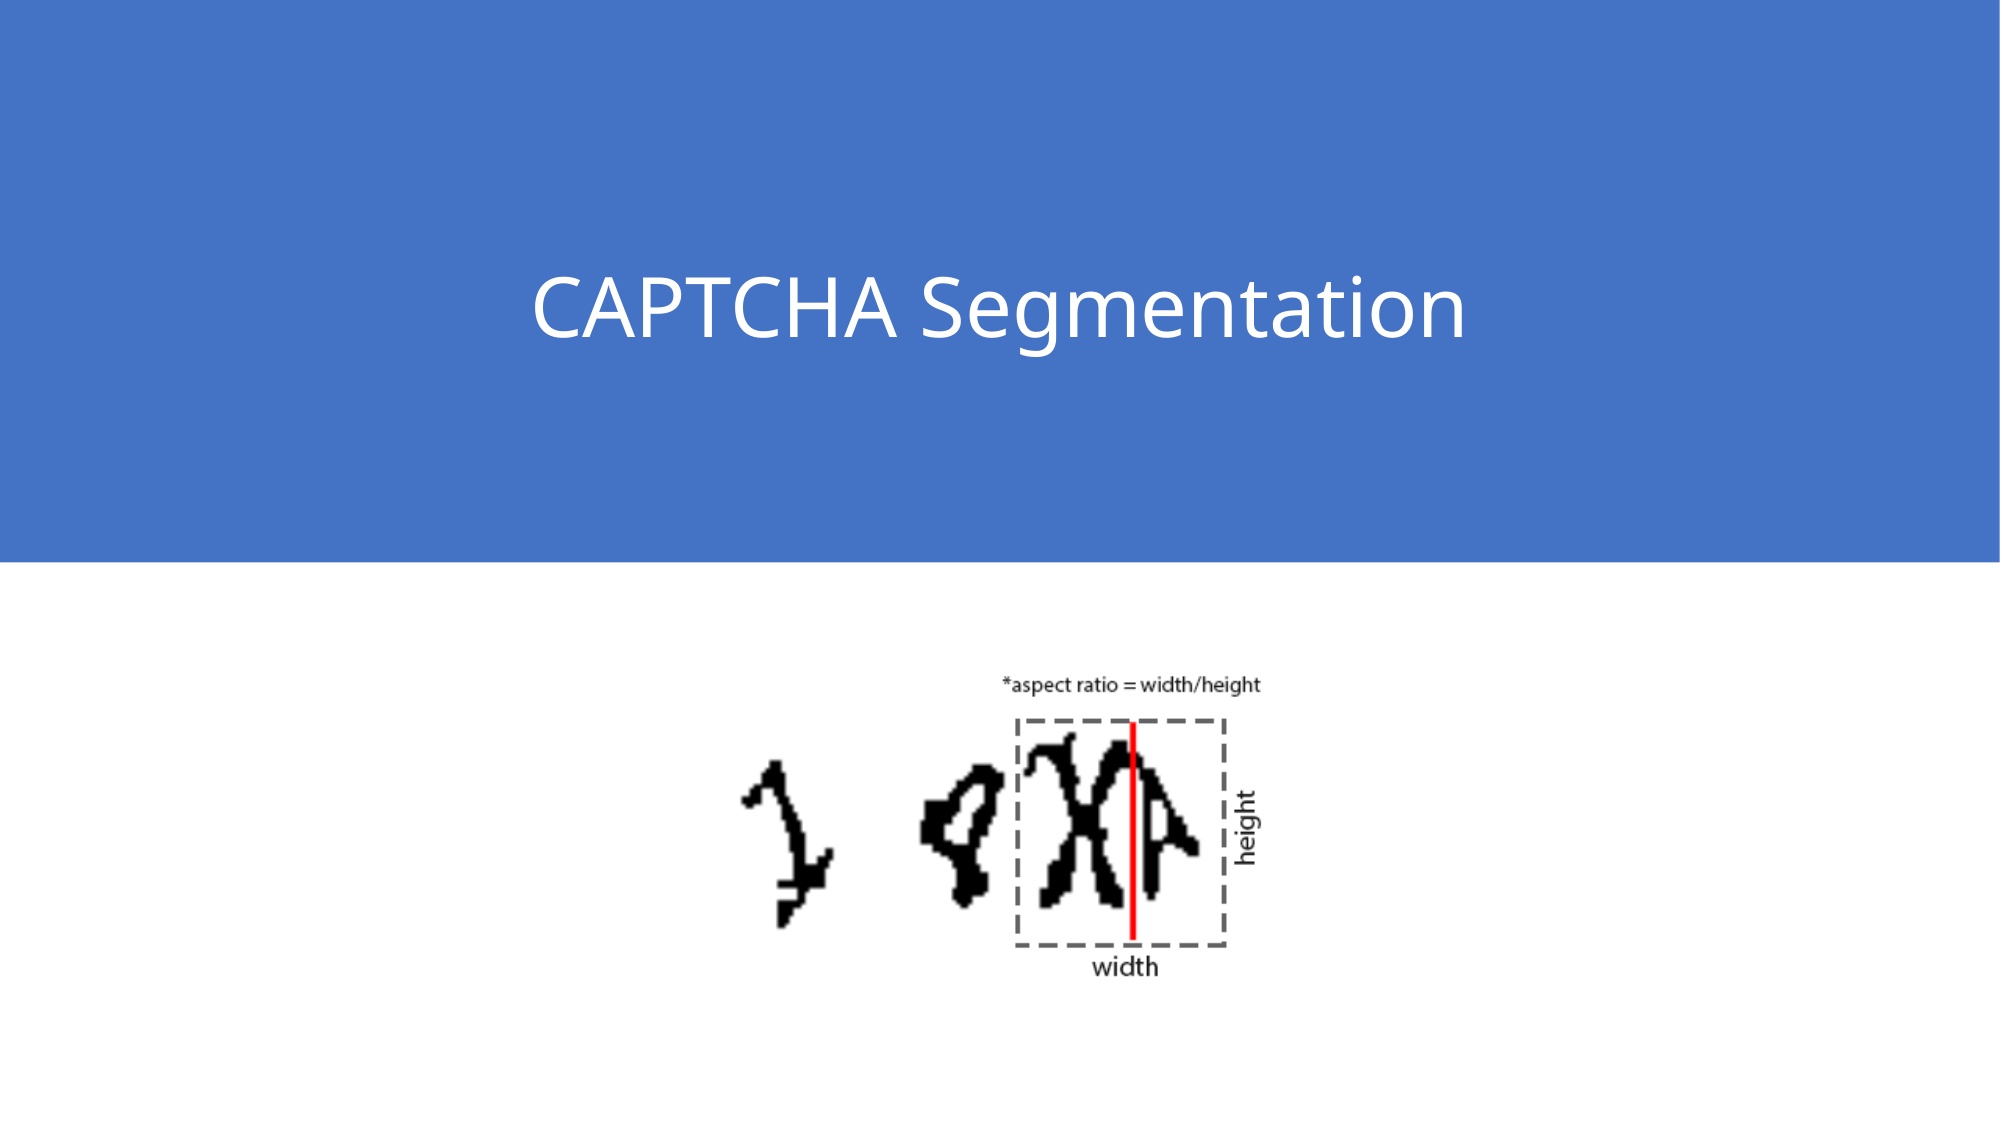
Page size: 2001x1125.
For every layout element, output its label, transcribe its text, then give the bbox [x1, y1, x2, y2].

text_box [0, 0, 2000, 563]
text_box [0, 563, 2000, 1125]
title CAPTCHA Segmentation [157, 232, 1843, 390]
picture [717, 664, 1283, 992]
